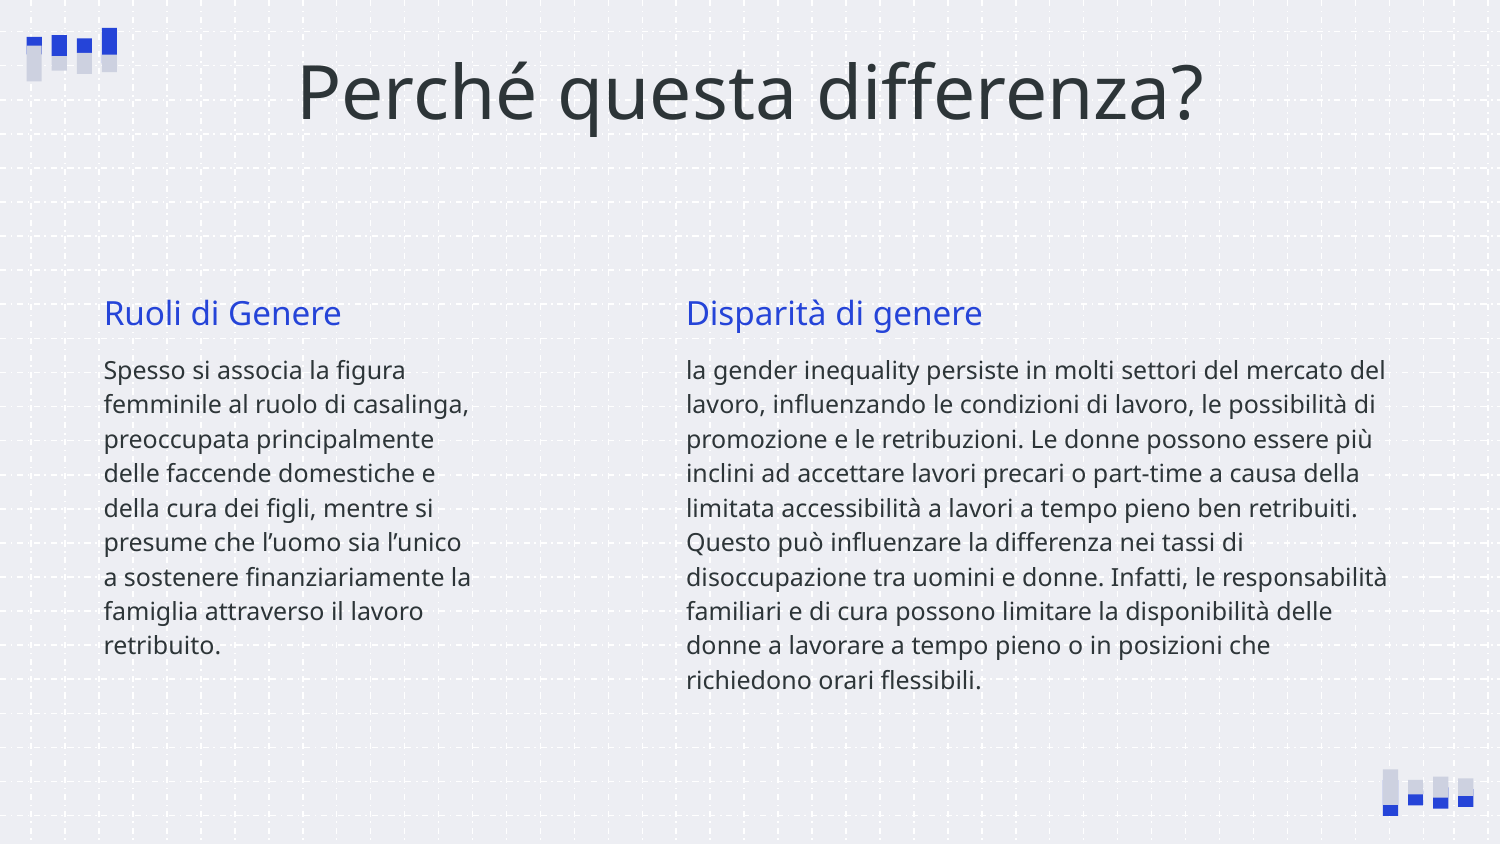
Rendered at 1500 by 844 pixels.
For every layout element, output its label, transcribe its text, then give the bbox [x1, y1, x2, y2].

subtitle Spesso si associa la figura femminile al ruolo di casalinga, preoccupata principalmente delle faccende domestiche e della cura dei figli, mentre si presume che l’uomo sia l’unico a sostenere finanziariamente la famiglia attraverso il lavoro retribuito. [88, 348, 489, 647]
subtitle Ruoli di Genere [88, 214, 489, 348]
subtitle la gender inequality persiste in molti settori del mercato del lavoro, influenzando le condizioni di lavoro, le possibilità di promozione e le retribuzioni. Le donne possono essere più inclini ad accettare lavori precari o part-time a causa della limitata accessibilità a lavori a tempo pieno ben retribuiti. Questo può influenzare la differenza nei tassi di disoccupazione tra uomini e donne. Infatti, le responsabilità familiari e di cura possono limitare la disponibilità delle donne a lavorare a tempo pieno o in posizioni che richiedono orari flessibili. [670, 335, 1413, 735]
subtitle Disparità di genere [670, 214, 1354, 348]
title Perché questa differenza? [0, 29, 1500, 124]
